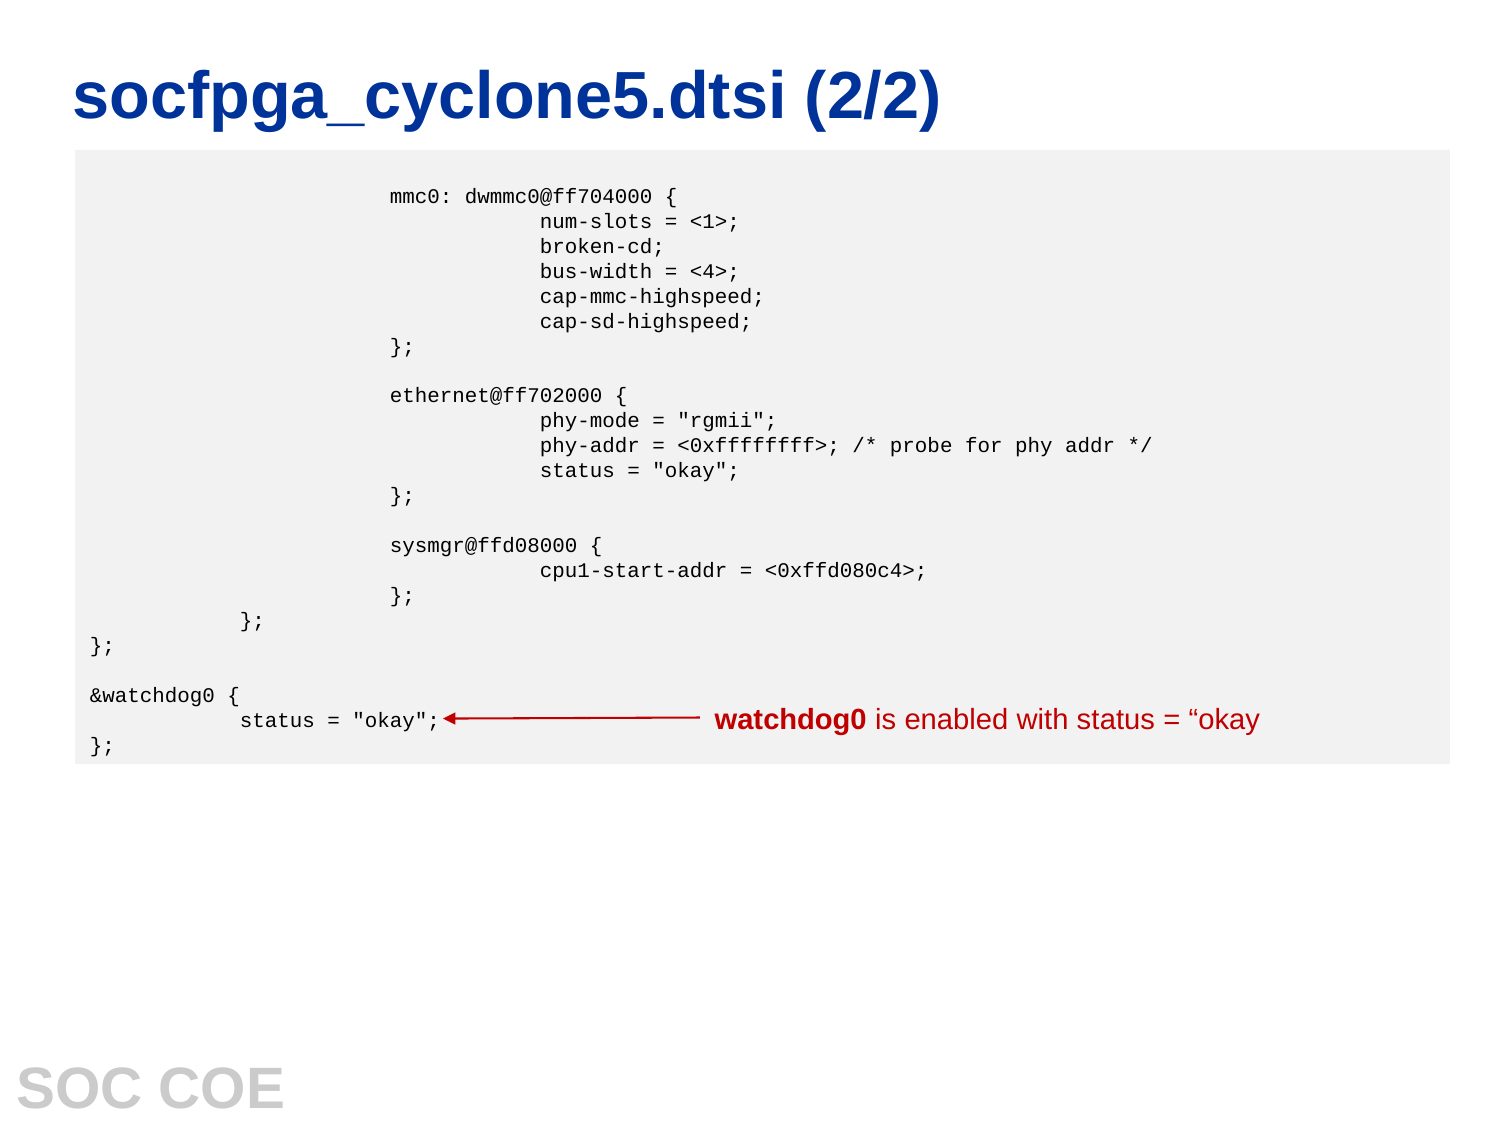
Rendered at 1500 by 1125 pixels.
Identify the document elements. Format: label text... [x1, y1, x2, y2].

title socfpga_cyclone5.dtsi (2/2) [57, 44, 1425, 195]
text_box mmc0: dwmmc0@ff704000 { num-slots = <1>; broken-cd; bus-width = <4>; cap-mmc-highspeed; cap-sd-highspeed; }; ethernet@ff702000 { phy-mode = "rgmii"; phy-addr = <0xffffffff>; /* probe for phy addr */ status = "okay"; }; sysmgr@ffd08000 { cpu1-start-addr = <0xffd080c4>; }; }; }; &watchdog0 { status = "okay"; }; [75, 149, 1450, 765]
text_box watchdog0 is enabled with status = “okay [699, 692, 1300, 743]
